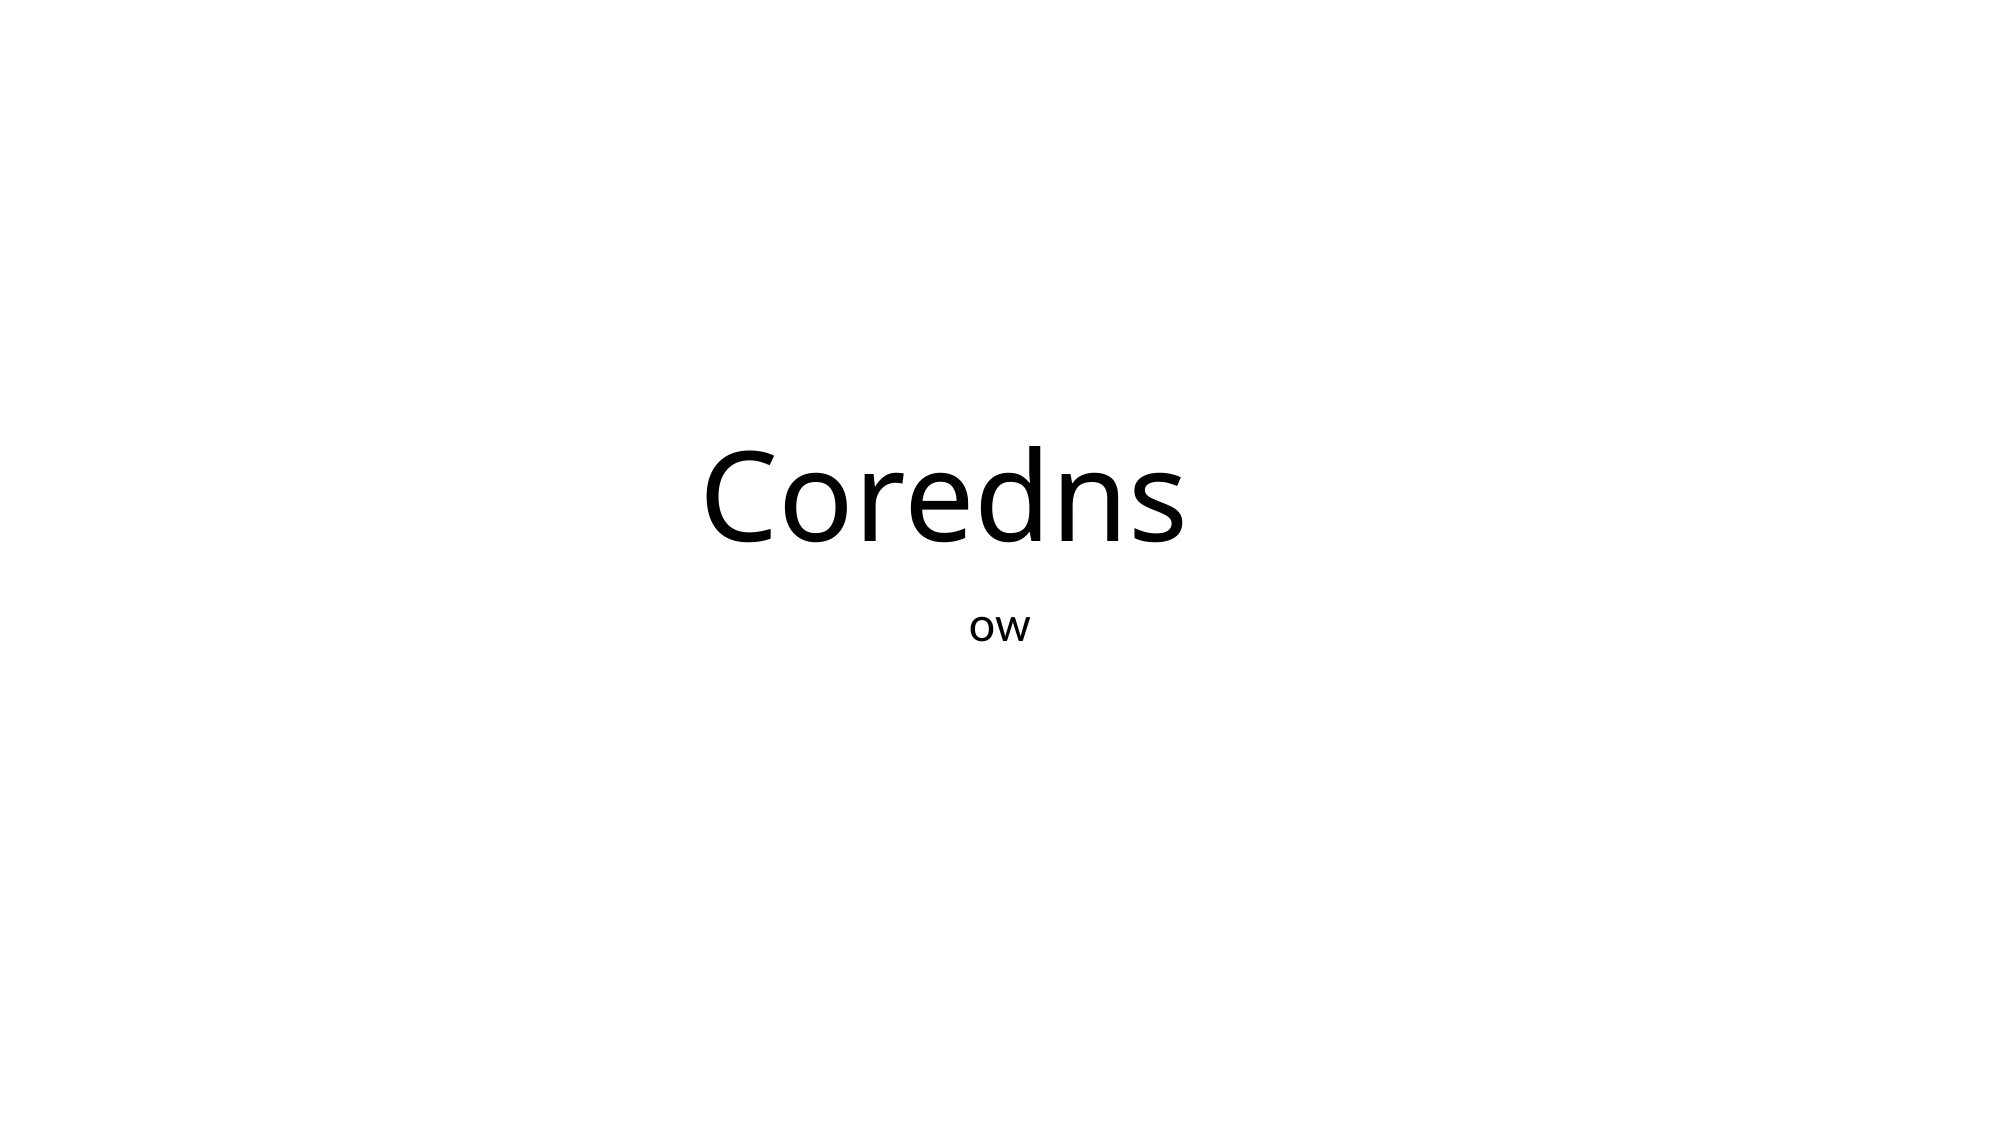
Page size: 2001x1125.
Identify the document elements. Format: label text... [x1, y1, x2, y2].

title Coredns [249, 184, 1750, 576]
subtitle ow [249, 590, 1750, 863]
